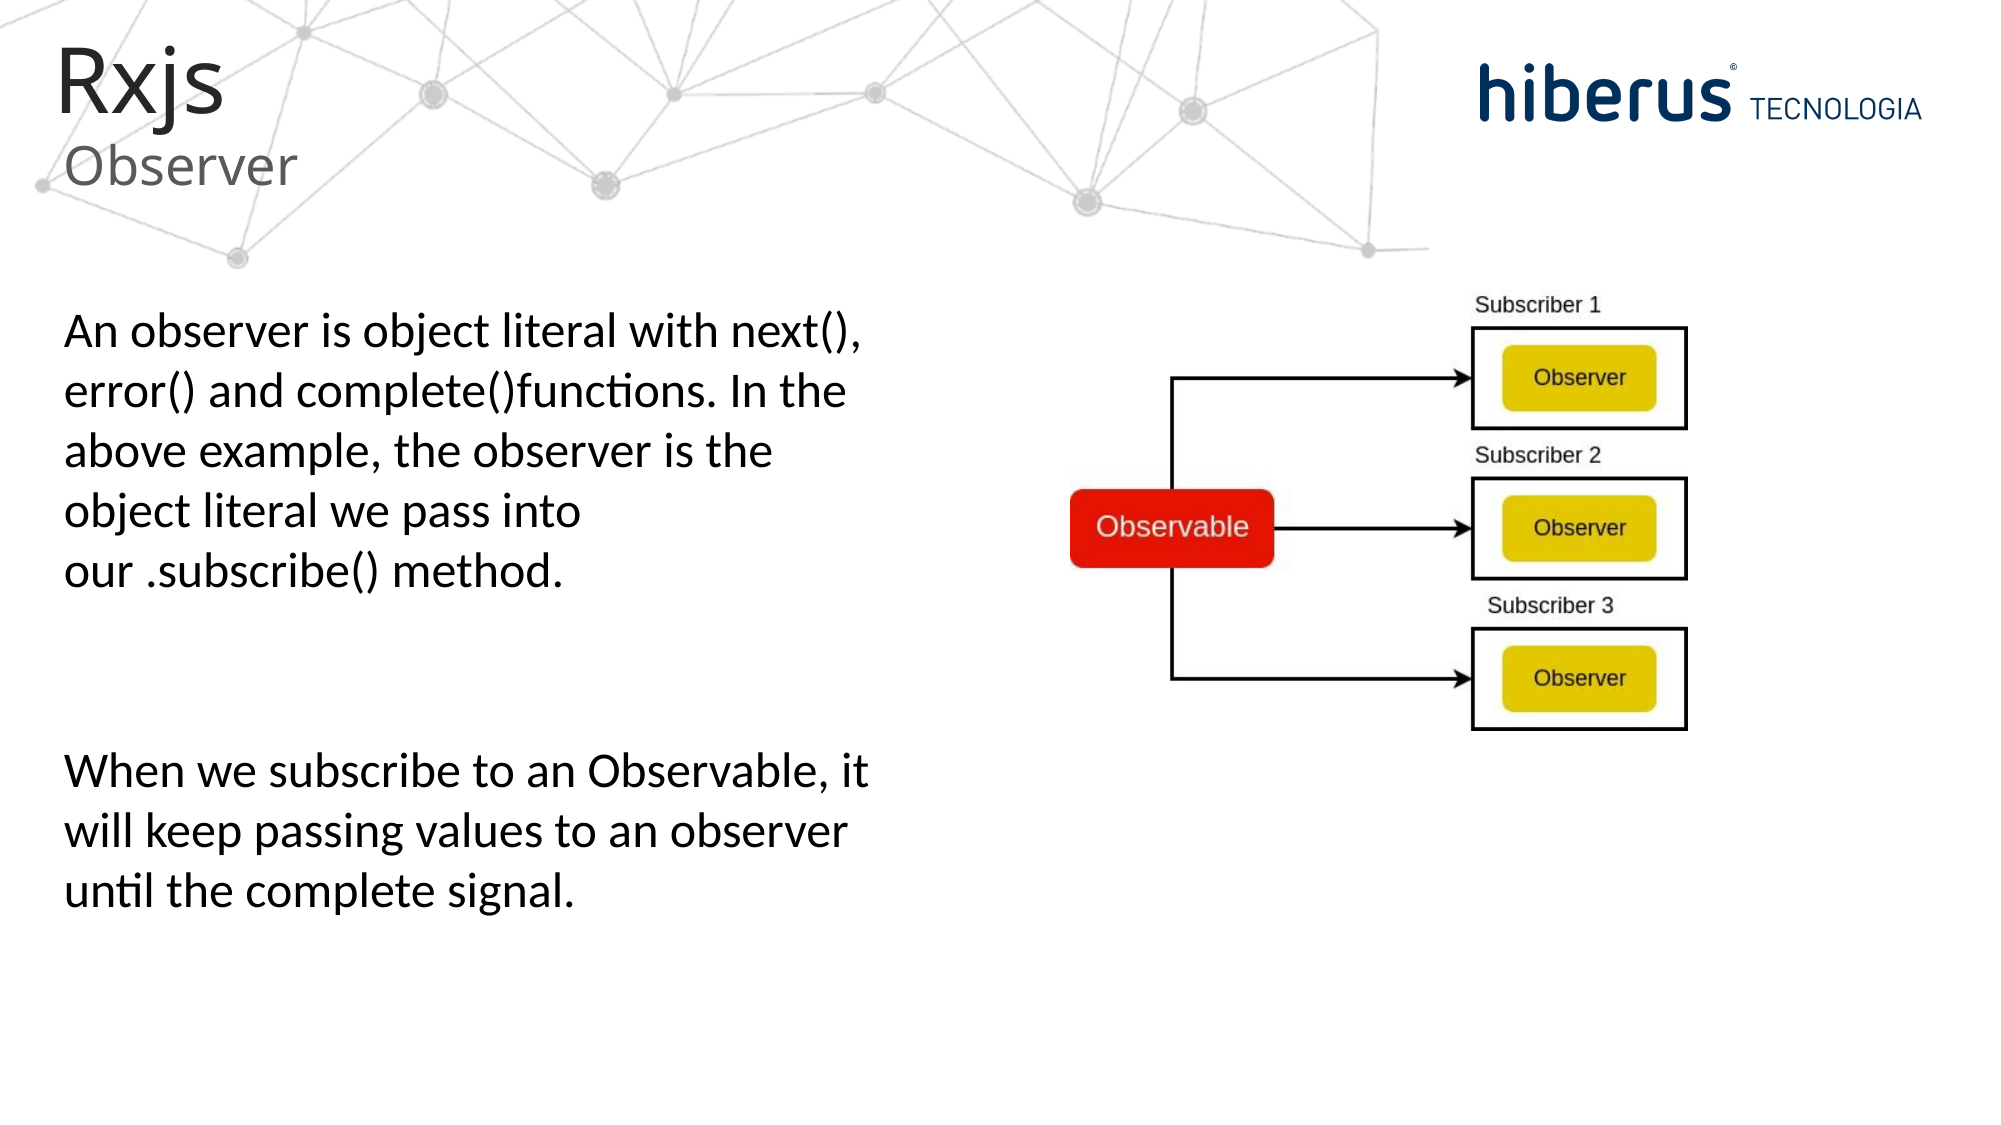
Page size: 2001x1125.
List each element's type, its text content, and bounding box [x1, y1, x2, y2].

list Observer [49, 122, 1071, 207]
picture [1070, 290, 1688, 731]
text_box An observer is object literal with next(), error() and complete()functions. In the above example, the observer is the object literal we pass into our .subscribe() method. [49, 290, 914, 606]
picture [1480, 63, 1934, 132]
title Rxjs [49, 17, 1370, 126]
text_box When we subscribe to an Observable, it will keep passing values to an observer until the complete signal. [49, 730, 954, 926]
